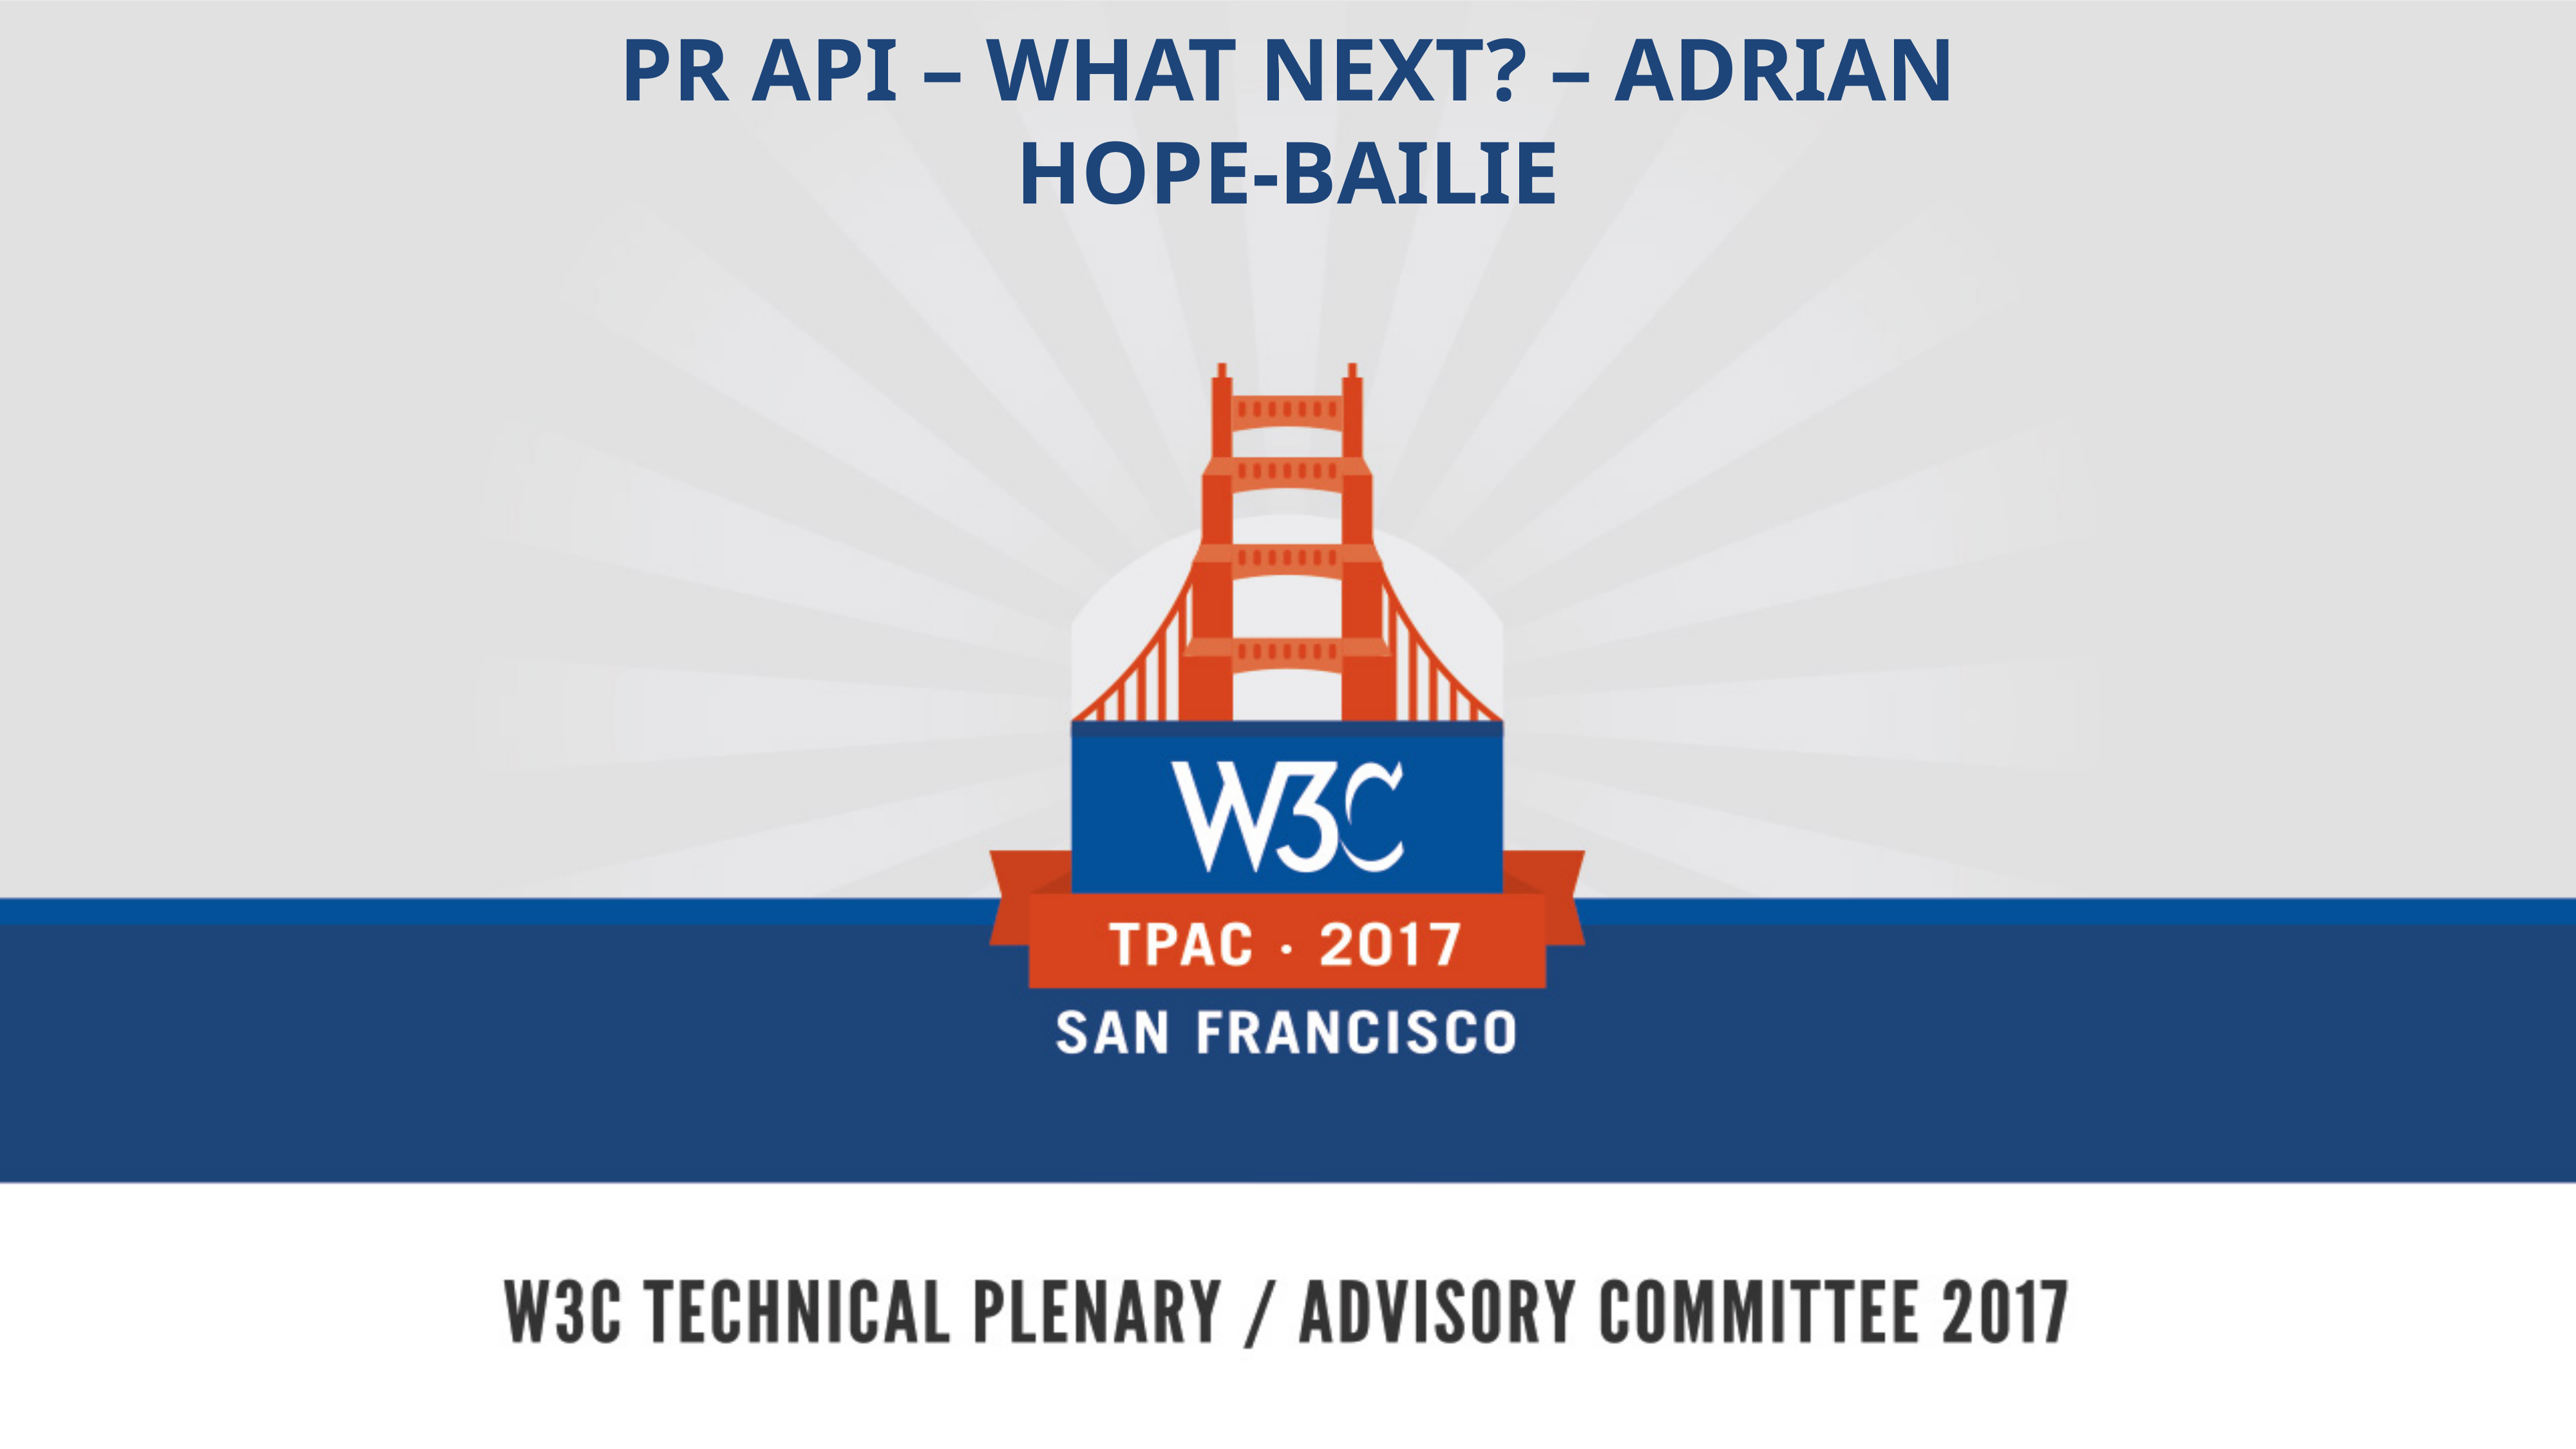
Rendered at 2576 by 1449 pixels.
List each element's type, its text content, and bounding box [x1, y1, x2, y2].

subtitle PR API – What next? – Adrian Hope-Bailie [510, 33, 2066, 202]
picture [0, 0, 2576, 1449]
